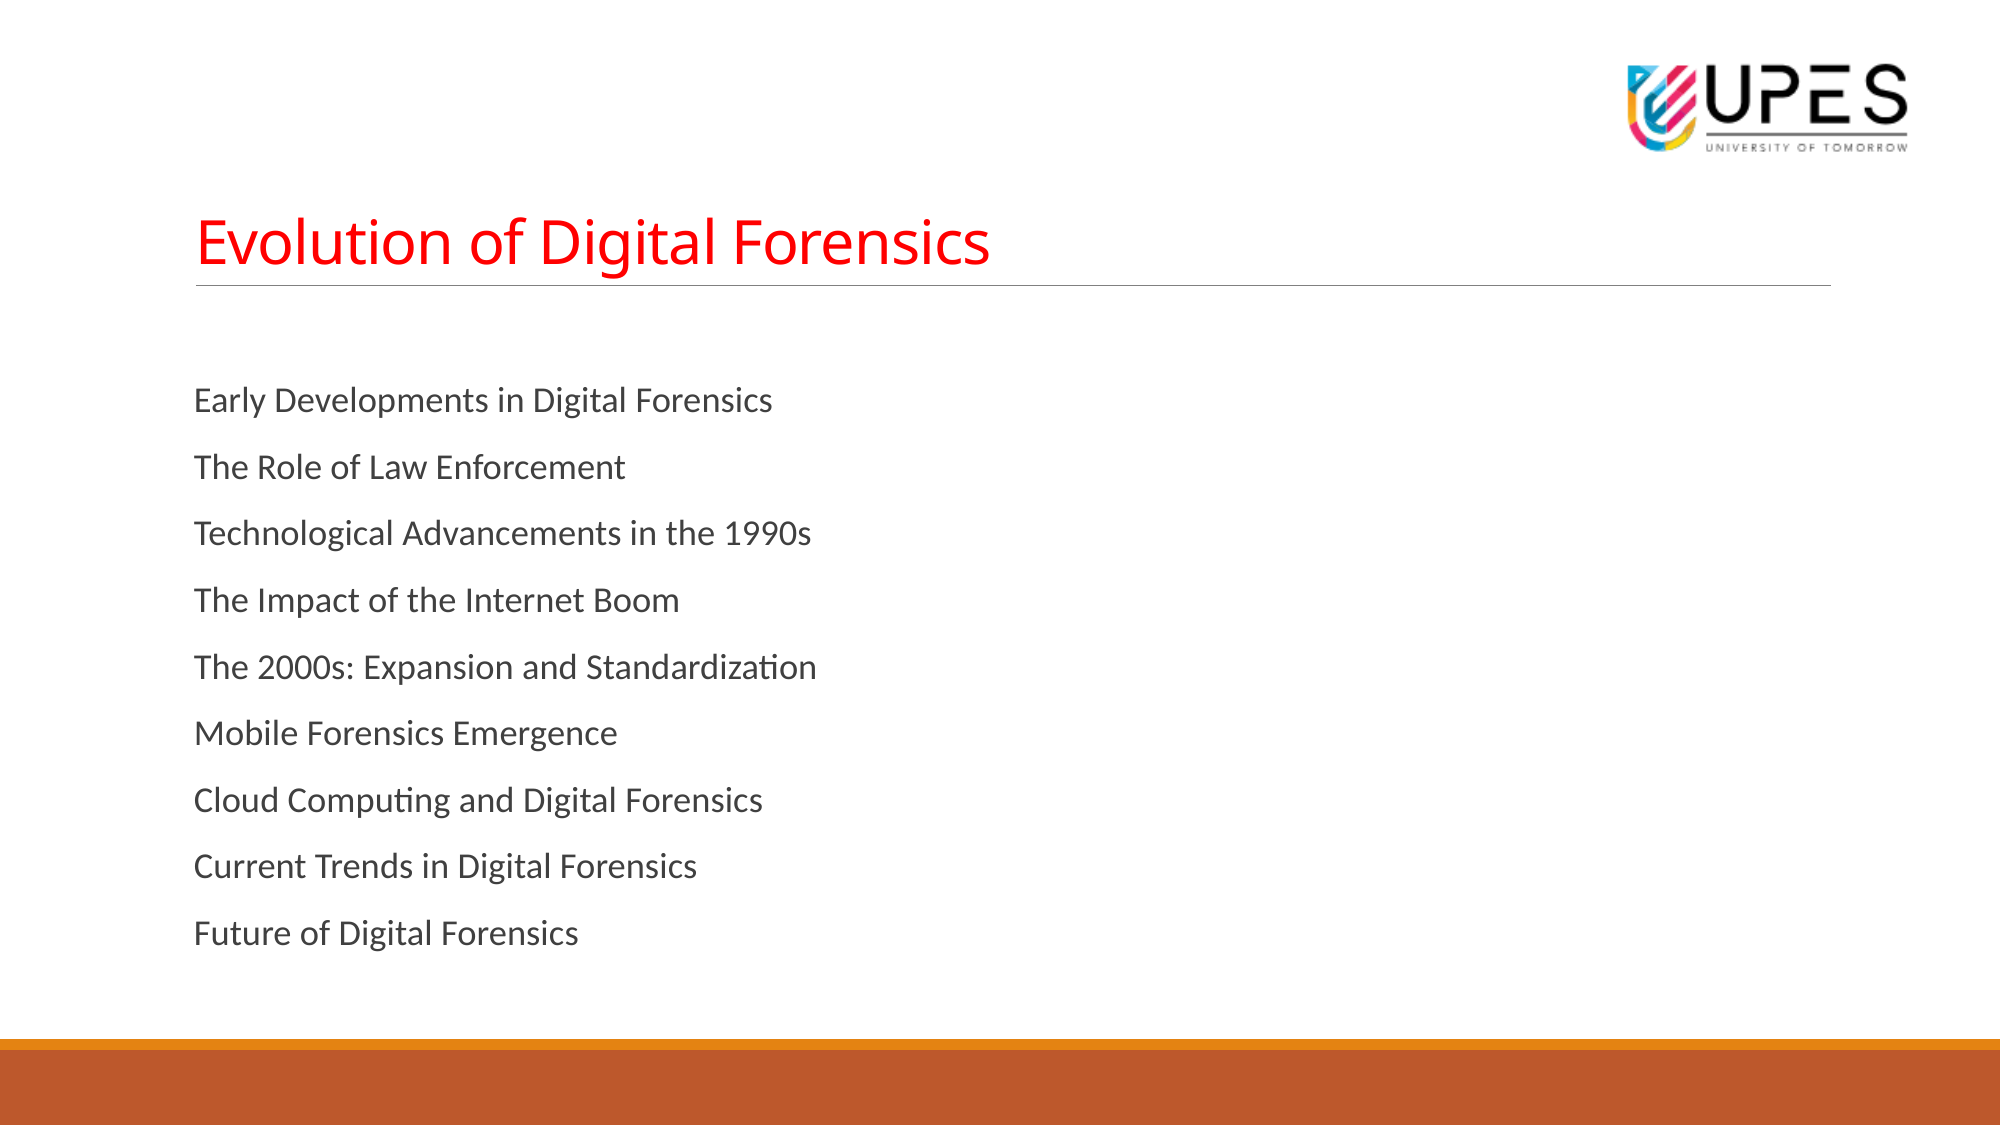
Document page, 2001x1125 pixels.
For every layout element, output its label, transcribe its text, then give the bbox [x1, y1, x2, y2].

picture [1600, 46, 1935, 167]
list Early Developments in Digital Forensics The Role of Law Enforcement Technological Advancements in the 1990s The Impact of the Internet Boom The 2000s: Expansion and Standardization Mobile Forensics Emergence Cloud Computing and Digital Forensics Current Trends in Digital Forensics Future of Digital Forensics [180, 302, 1830, 963]
title Evolution of Digital Forensics [180, 47, 1830, 285]
